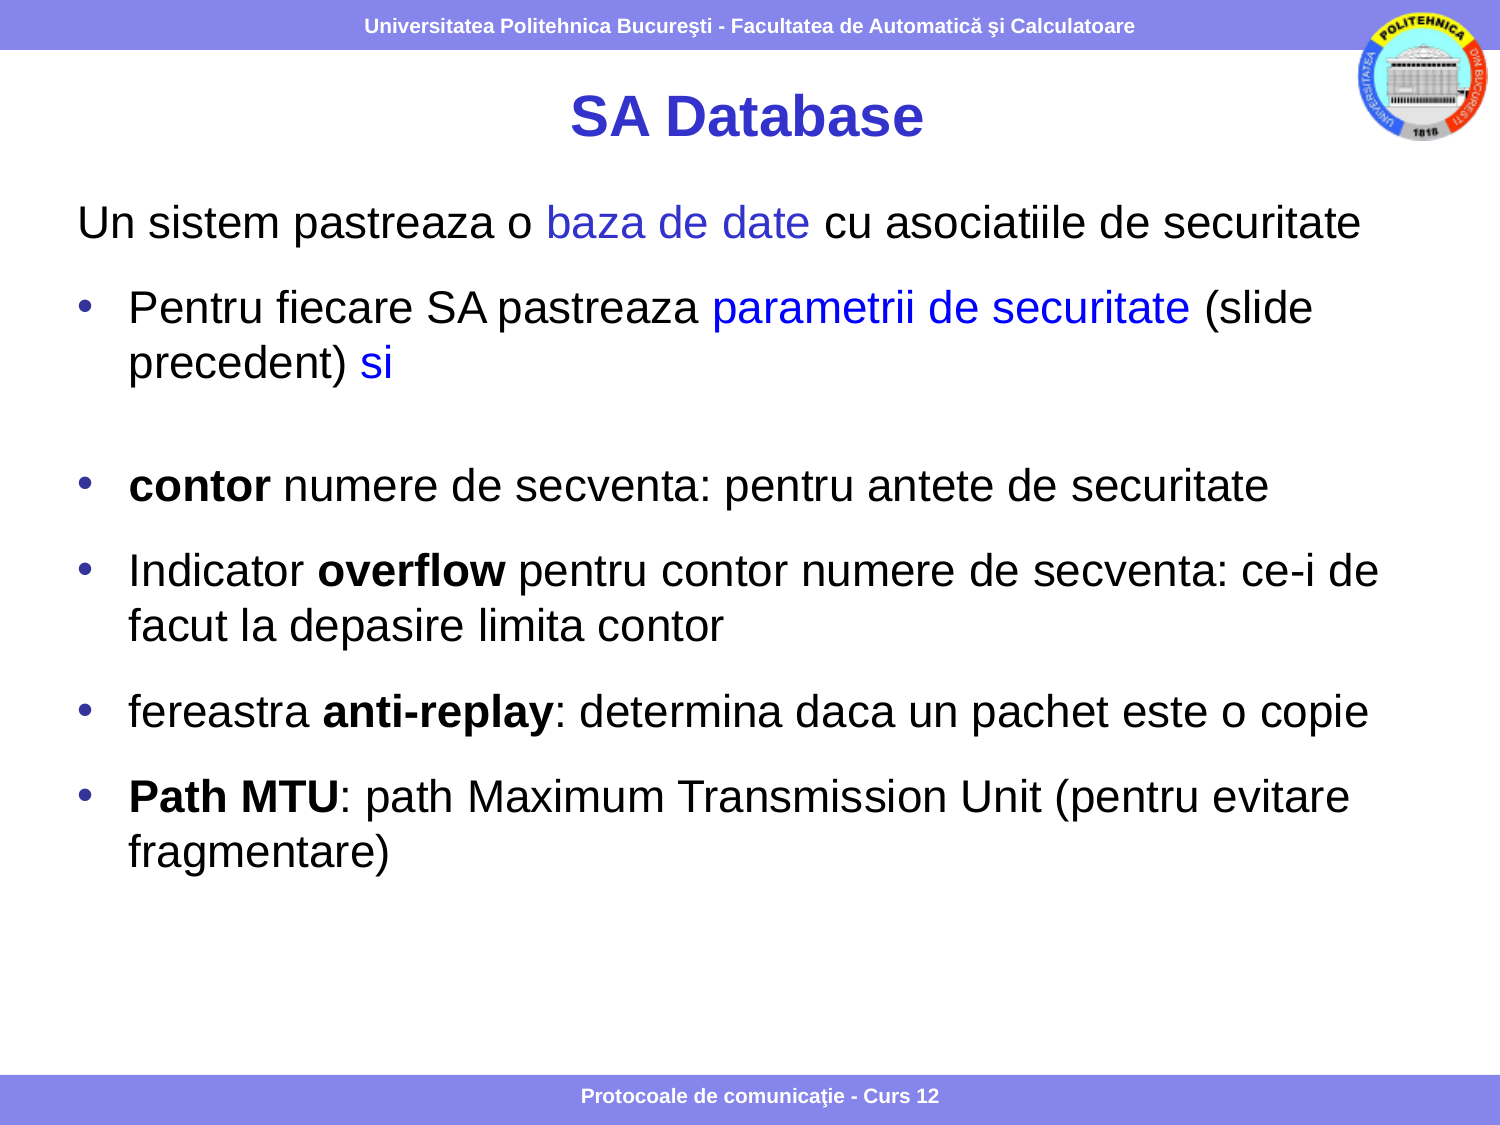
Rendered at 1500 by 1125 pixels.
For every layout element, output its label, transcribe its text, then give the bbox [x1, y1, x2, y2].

title SA Database [62, 67, 1433, 159]
list Un sistem pastreaza o baza de date cu asociatiile de securitate Pentru fiecare SA pastreaza parametrii de securitate (slide precedent) si contor numere de secventa: pentru antete de securitate Indicator overflow pentru contor numere de secventa: ce-i de facut la depasire limita contor fereastra anti-replay: determina daca un pachet este o copie Path MTU: path Maximum Transmission Unit (pentru evitare fragmentare) [62, 184, 1471, 1046]
picture [1357, 12, 1488, 141]
footer Protocoale de comunicaţie - Curs 12 [387, 1074, 1134, 1121]
